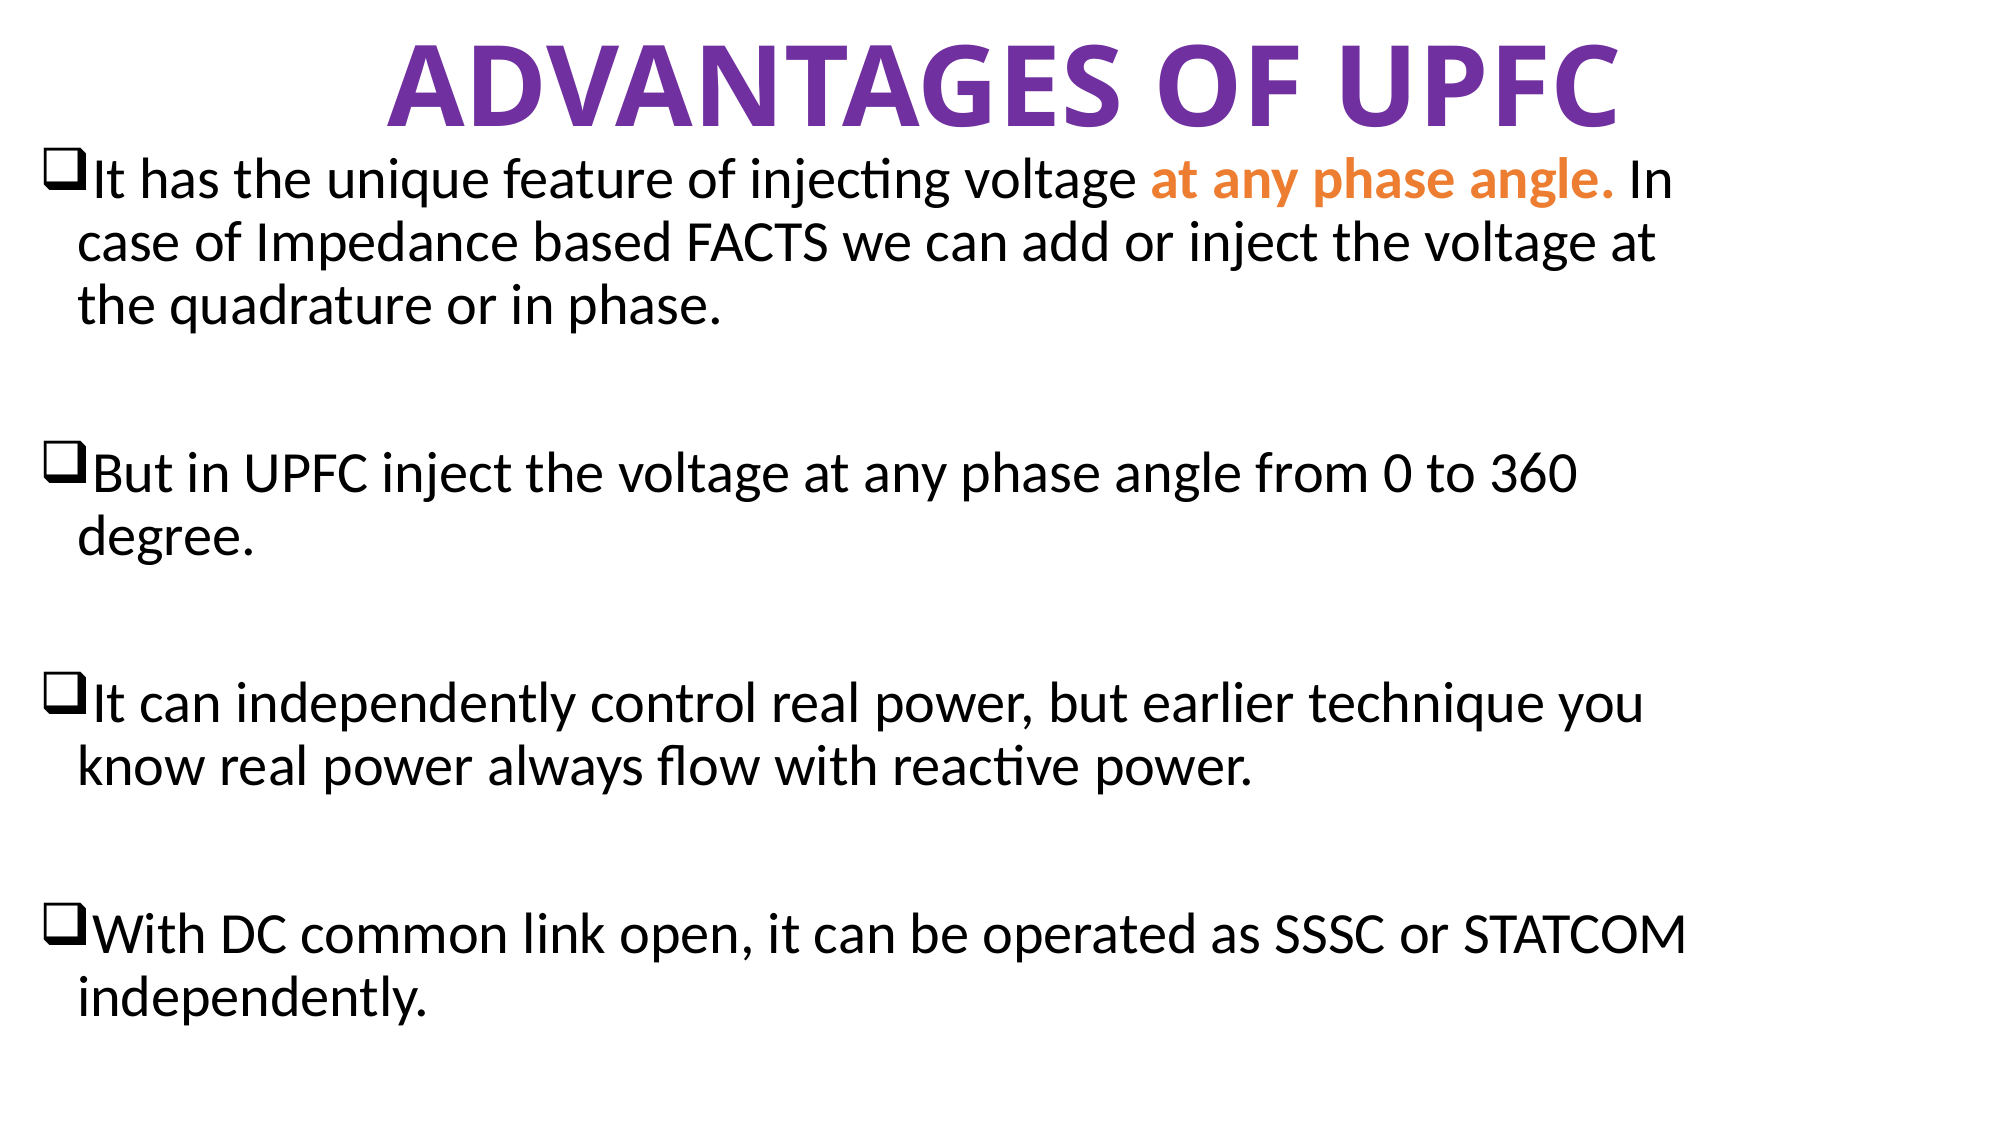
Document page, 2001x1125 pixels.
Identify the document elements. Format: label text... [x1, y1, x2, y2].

list It has the unique feature of injecting voltage at any phase angle. In case of Impedance based FACTS we can add or inject the voltage at the quadrature or in phase. But in UPFC inject the voltage at any phase angle from 0 to 360 degree. It can independently control real power, but earlier technique you know real power always flow with reactive power. With DC common link open, it can be operated as SSSC or STATCOM independently. [24, 142, 1750, 1086]
text_box ADVANTAGES OF UPFC [10, 39, 2000, 142]
